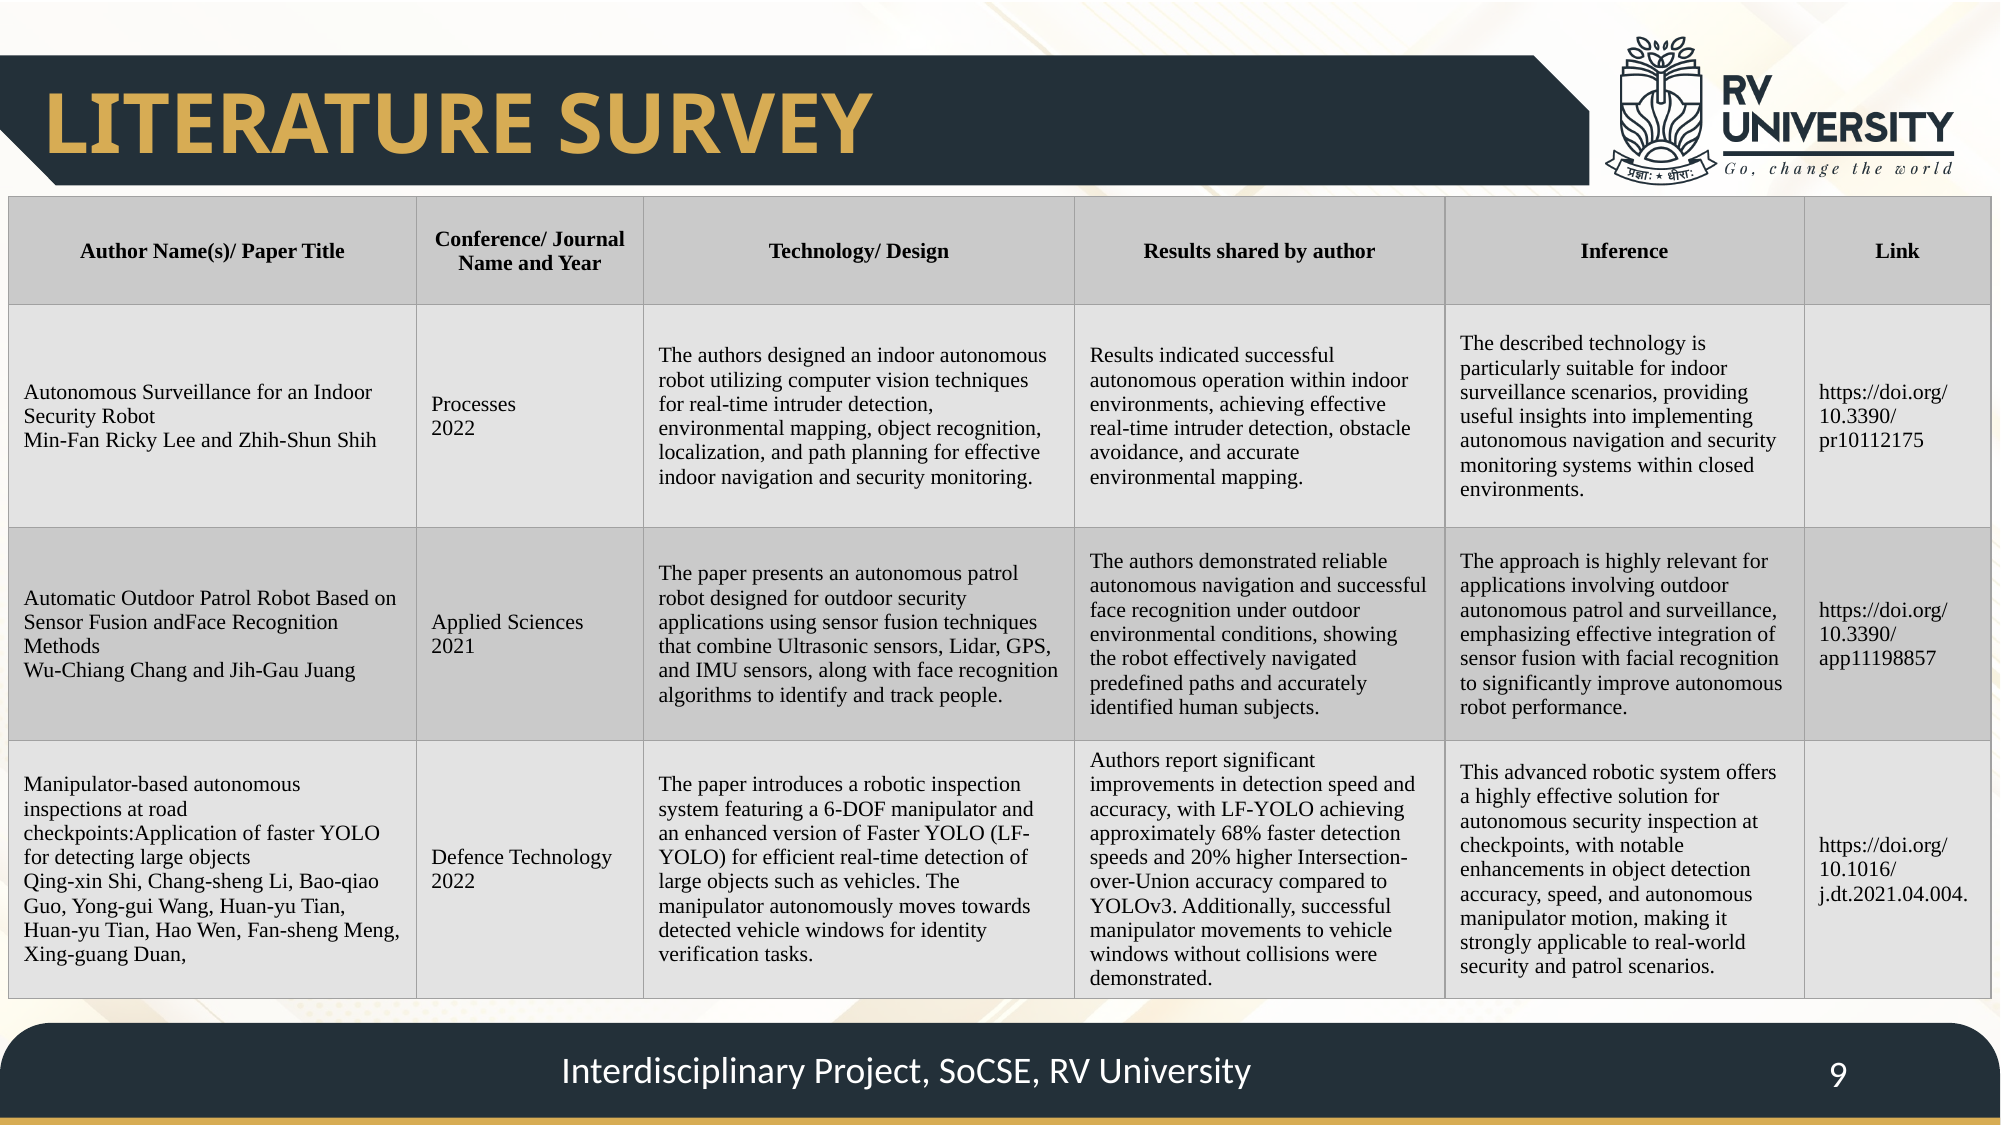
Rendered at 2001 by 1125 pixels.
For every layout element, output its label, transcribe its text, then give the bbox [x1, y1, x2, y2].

picture [1558, 0, 2000, 248]
table_cell The described technology is particularly suitable for indoor surveillance scenarios, providing useful insights into implementing autonomous navigation and security monitoring systems within closed environments. [1446, 305, 1804, 527]
table_cell Manipulator-based autonomous inspections at road checkpoints:Application of faster YOLO for detecting large objects Qing-xin Shi, Chang-sheng Li, Bao-qiao Guo, Yong-gui Wang, Huan-yu Tian, Huan-yu Tian, Hao Wen, Fan-sheng Meng, Xing-guang Duan, [9, 741, 416, 998]
table_cell The paper presents an autonomous patrol robot designed for outdoor security applications using sensor fusion techniques that combine Ultrasonic sensors, Lidar, GPS, and IMU sensors, along with face recognition algorithms to identify and track people. [644, 528, 1074, 740]
table_cell https://doi.org/10.3390/pr10112175 [1805, 305, 1990, 527]
table_header Link [1805, 197, 1990, 304]
table_header Author Name(s)/ Paper Title [9, 197, 416, 304]
table_header Conference/ Journal Name and Year [417, 197, 643, 304]
table_cell This advanced robotic system offers a highly effective solution for autonomous security inspection at checkpoints, with notable enhancements in object detection accuracy, speed, and autonomous manipulator motion, making it strongly applicable to real-world security and patrol scenarios. [1446, 741, 1804, 998]
table_header Results shared by author [1075, 197, 1444, 304]
table_cell The authors demonstrated reliable autonomous navigation and successful face recognition under outdoor environmental conditions, showing the robot effectively navigated predefined paths and accurately identified human subjects. [1075, 528, 1444, 740]
table_header Inference [1446, 197, 1804, 304]
table_cell https://doi.org/10.3390/app11198857 [1805, 528, 1990, 740]
table_cell The paper introduces a robotic inspection system featuring a 6-DOF manipulator and an enhanced version of Faster YOLO (LF-YOLO) for efficient real-time detection of large objects such as vehicles. The manipulator autonomously moves towards detected vehicle windows for identity verification tasks. [644, 741, 1074, 998]
table_cell https://doi.org/10.1016/j.dt.2021.04.004. [1805, 741, 1990, 998]
slide_number 9 [1754, 1042, 1863, 1103]
table_cell Applied Sciences 2021 [417, 528, 643, 740]
table_cell Authors report significant improvements in detection speed and accuracy, with LF-YOLO achieving approximately 68% faster detection speeds and 20% higher Intersection-over-Union accuracy compared to YOLOv3. Additionally, successful manipulator movements to vehicle windows without collisions were demonstrated. [1075, 741, 1444, 998]
table_cell Autonomous Surveillance for an Indoor Security Robot Min-Fan Ricky Lee and Zhih-Shun Shih [9, 305, 416, 527]
table_cell Processes 2022 [417, 305, 643, 527]
text_box LITERATURE SURVEY [0, 55, 1590, 186]
table_cell Results indicated successful autonomous operation within indoor environments, achieving effective real-time intruder detection, obstacle avoidance, and accurate environmental mapping. [1075, 305, 1444, 527]
table_cell Defence Technology 2022 [417, 741, 643, 998]
table_header Technology/ Design [644, 197, 1074, 304]
table_cell The authors designed an indoor autonomous robot utilizing computer vision techniques for real-time intruder detection, environmental mapping, object recognition, localization, and path planning for effective indoor navigation and security monitoring. [644, 305, 1074, 527]
table_cell Automatic Outdoor Patrol Robot Based on Sensor Fusion andFace Recognition Methods Wu-Chiang Chang and Jih-Gau Juang [9, 528, 416, 740]
table_cell The approach is highly relevant for applications involving outdoor autonomous patrol and surveillance, emphasizing effective integration of sensor fusion with facial recognition to significantly improve autonomous robot performance. [1446, 528, 1804, 740]
slide_number Interdisciplinary Project, SoCSE, RV University [60, 1038, 1754, 1121]
